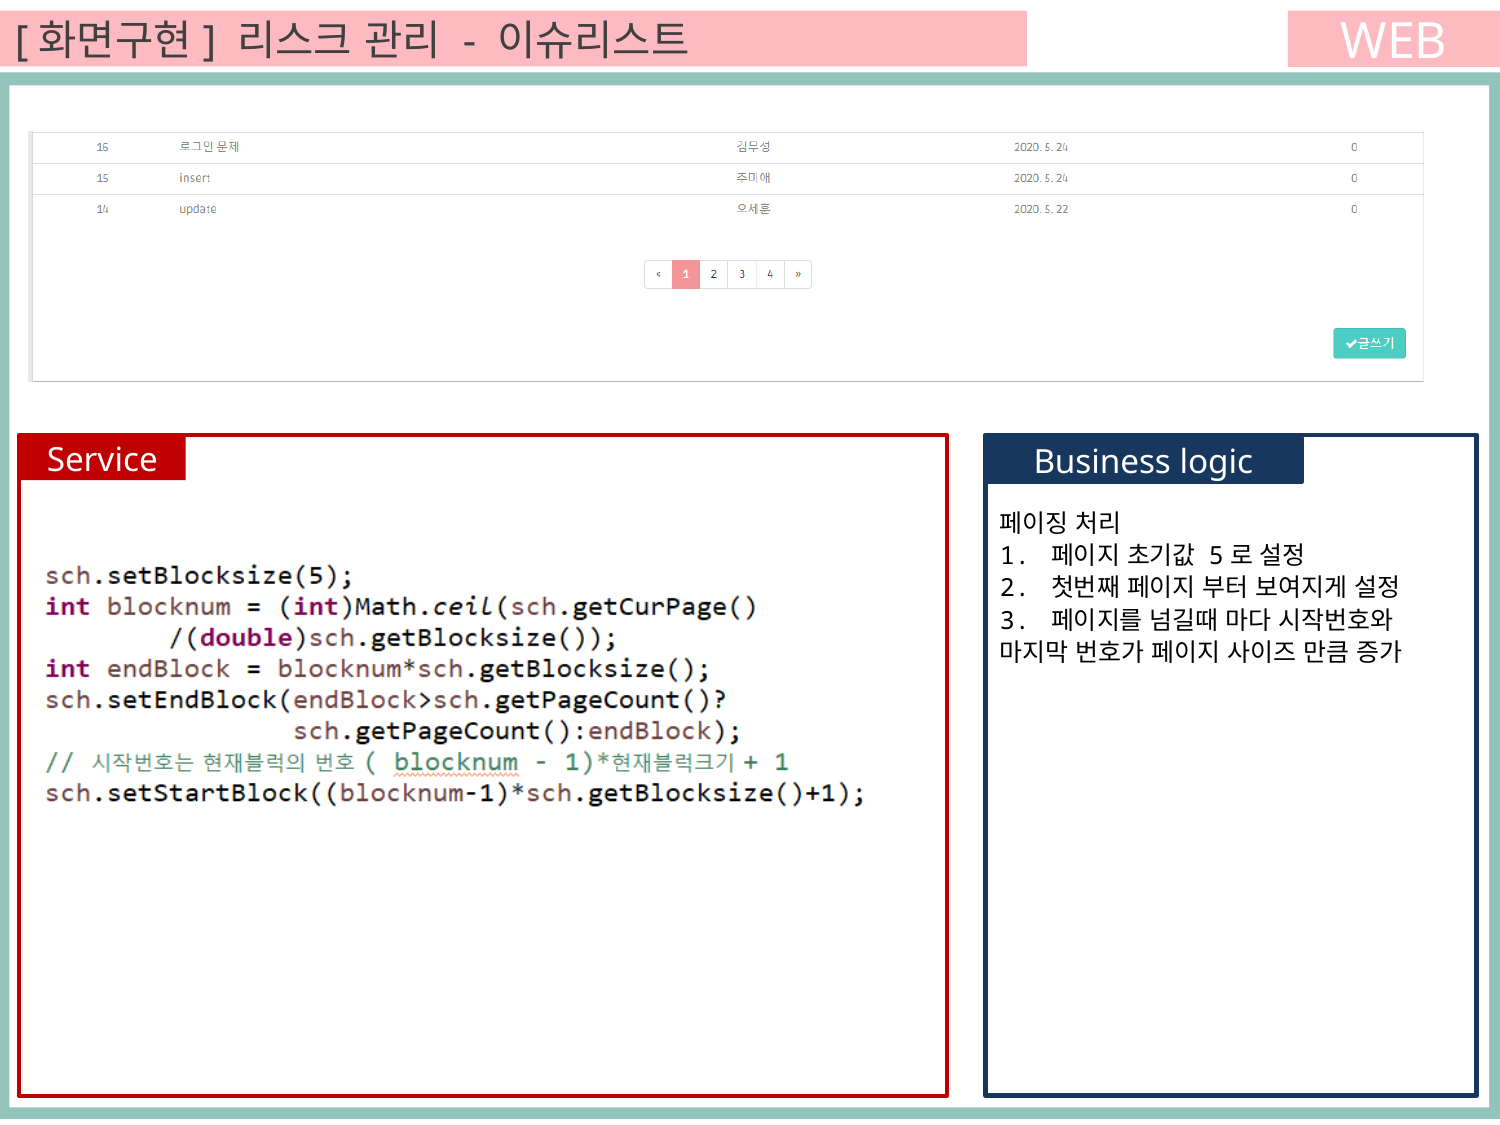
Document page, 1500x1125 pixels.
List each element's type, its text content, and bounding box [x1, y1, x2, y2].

text_box WEB [1286, 9, 1500, 69]
picture [37, 561, 875, 813]
picture [0, 130, 1500, 417]
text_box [0, 72, 1500, 129]
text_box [0, 425, 1500, 1120]
text_box [화면구현] 리스크 관리 - 이슈리스트 [0, 9, 1029, 68]
